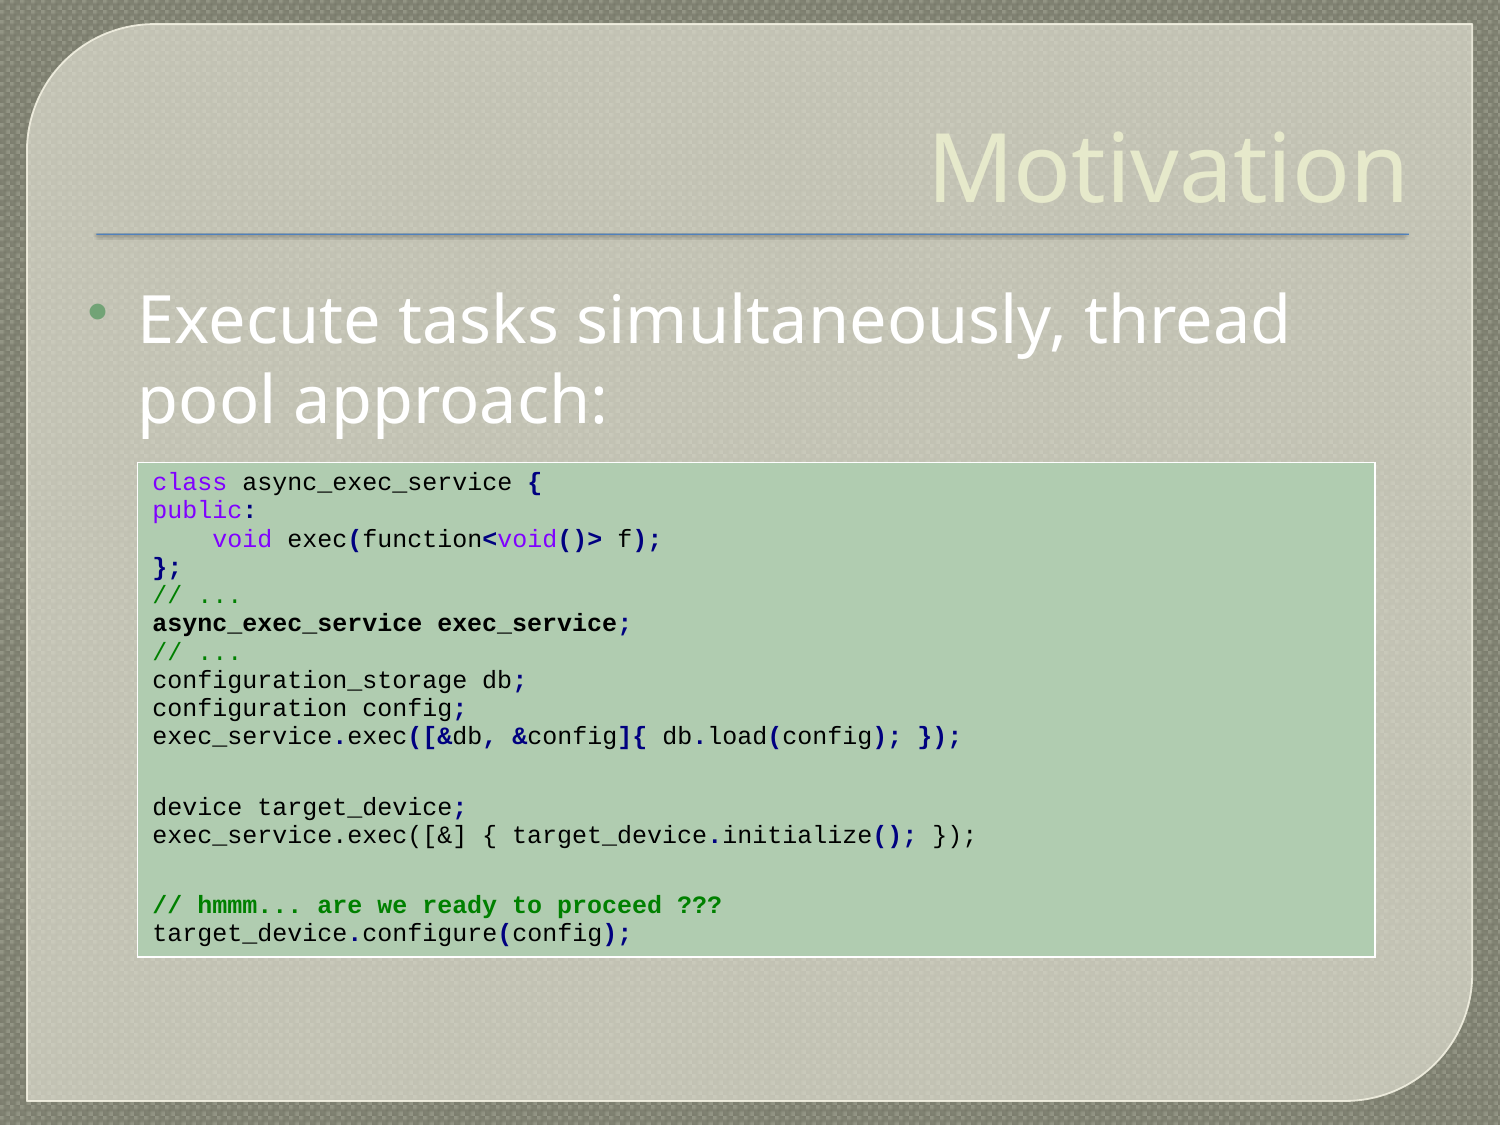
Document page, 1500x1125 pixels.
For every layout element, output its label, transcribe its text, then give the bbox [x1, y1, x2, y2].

text_box Execute tasks simultaneously, thread pool approach: [75, 270, 1425, 1013]
text_box Motivation [75, 41, 1425, 229]
picture [0, 0, 1500, 1125]
table_header class async_exec_service { public: void exec(function<void()> f); }; // ... async_exec_service exec_service; // ... configuration_storage db; configuration config; exec_service.exec([&db, &config]{ db.load(config); }); device target_device; exec_service.exec([&] { target_device.initialize(); }); // hmmm... are we ready to proceed ??? target_device.configure(config); [138, 463, 1374, 956]
